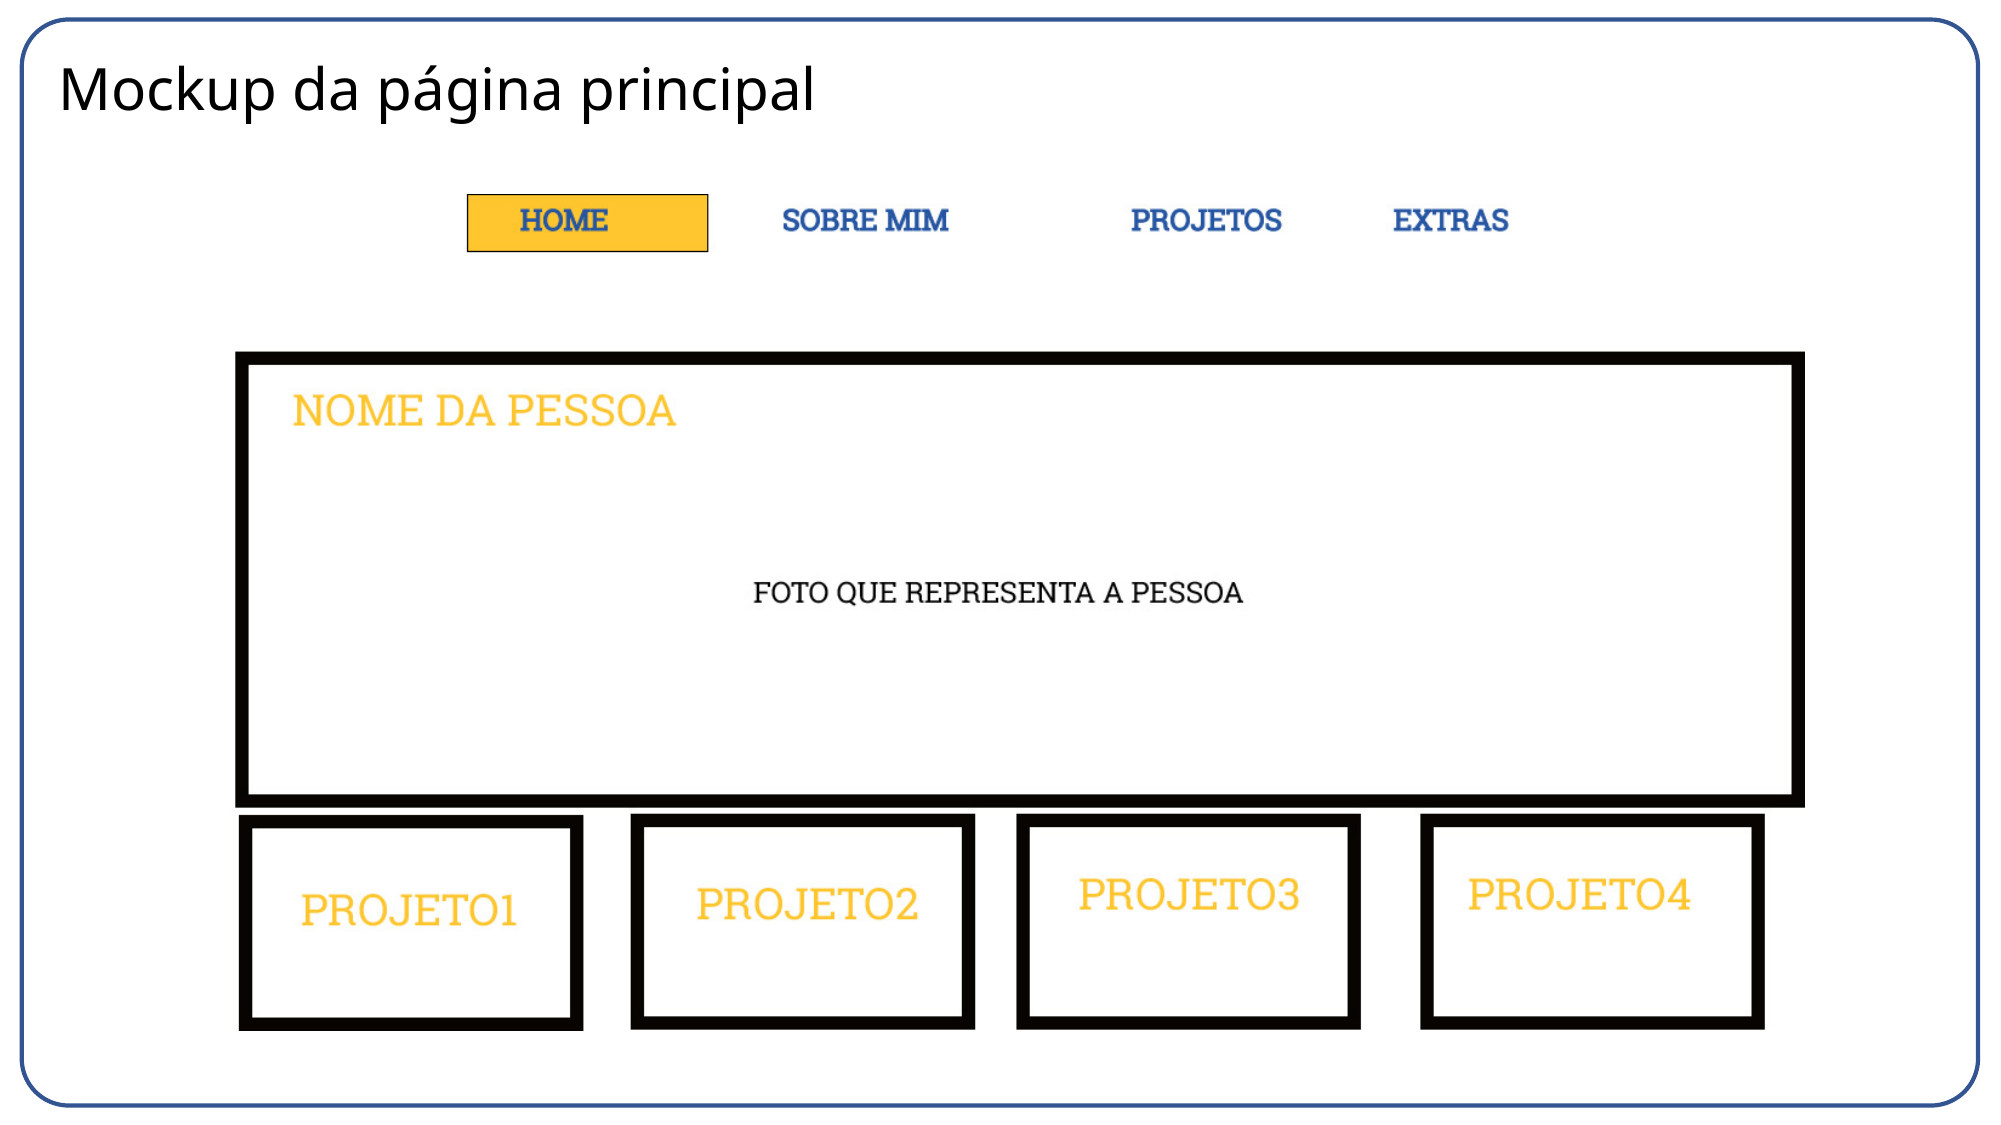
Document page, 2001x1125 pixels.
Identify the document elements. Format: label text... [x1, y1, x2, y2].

title Mockup da página principal [43, 0, 1769, 201]
picture [182, 194, 1805, 1031]
